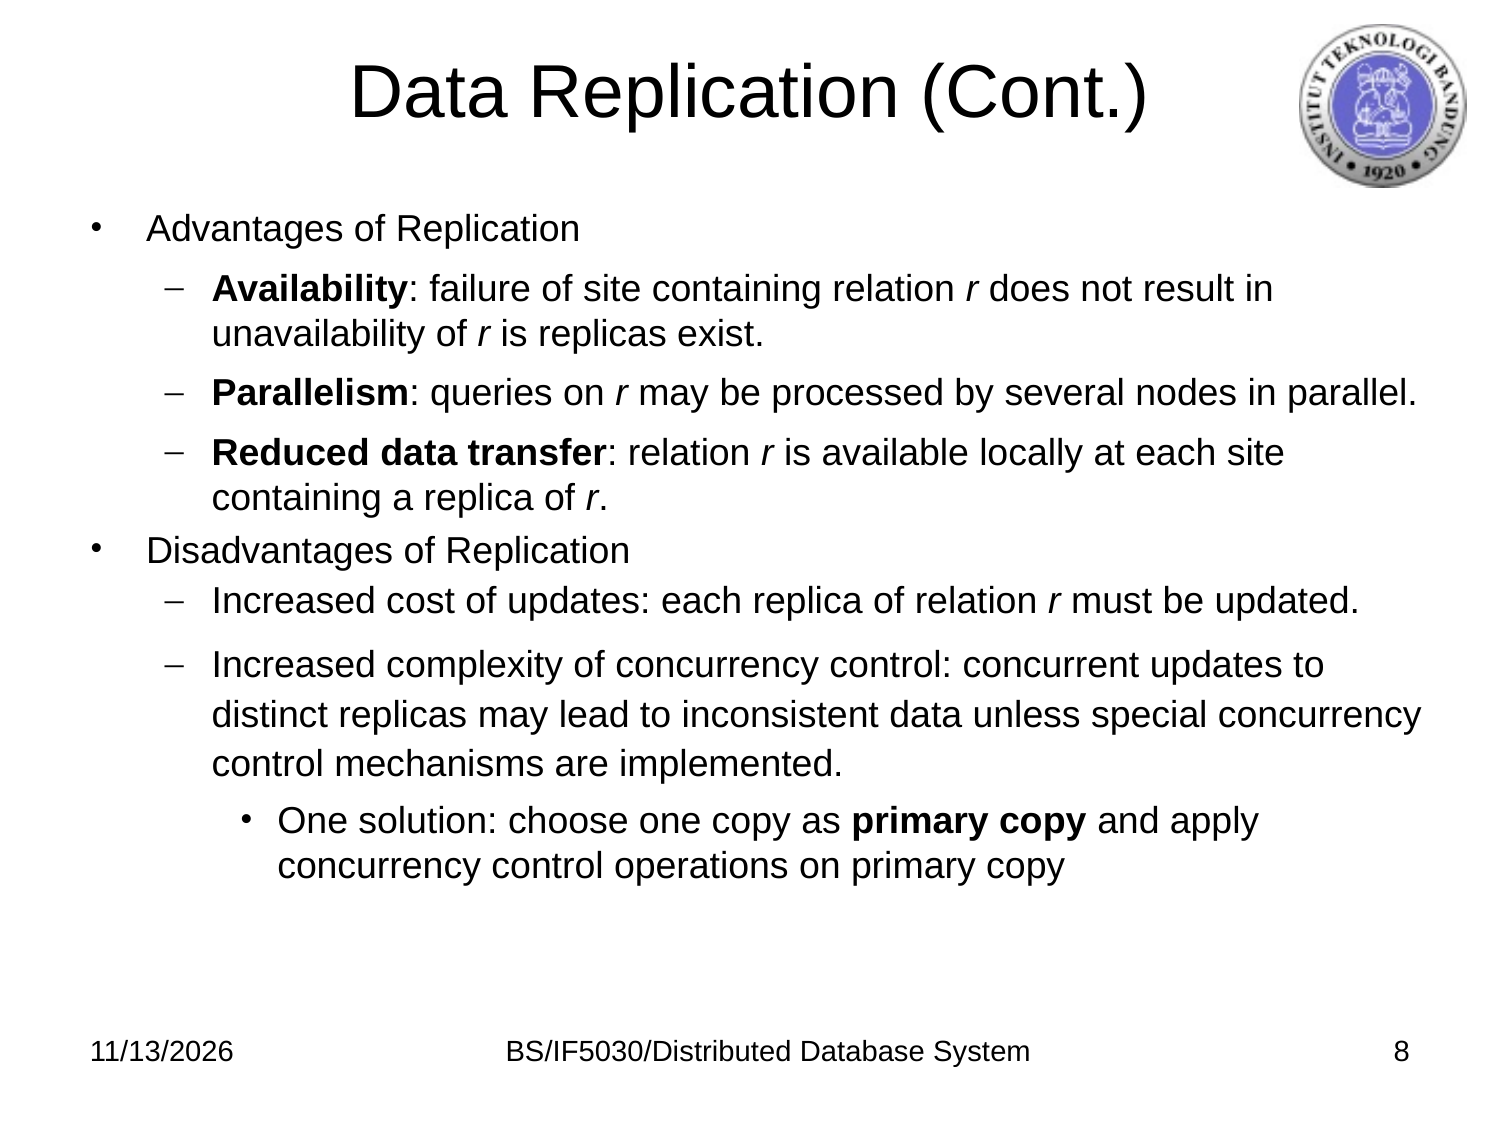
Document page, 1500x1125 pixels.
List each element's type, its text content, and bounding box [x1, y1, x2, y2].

footer BS/IF5030/Distributed Database System [362, 1024, 1176, 1103]
picture [1299, 24, 1467, 188]
list Advantages of Replication Availability: failure of site containing relation r does not result in unavailability of r is replicas exist. Parallelism: queries on r may be processed by several nodes in parallel. Reduced data transfer: relation r is available locally at each site containing a replica of r. Disadvantages of Replication Increased cost of updates: each replica of relation r must be updated. Increased complexity of concurrency control: concurrent updates to distinct replicas may lead to inconsistent data unless special concurrency control mechanisms are implemented. One solution: choose one copy as primary copy and apply concurrency control operations on primary copy [74, 196, 1438, 1001]
title Data Replication (Cont.) [112, 49, 1388, 138]
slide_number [74, 1024, 362, 1103]
slide_number 8 [1176, 1024, 1425, 1103]
